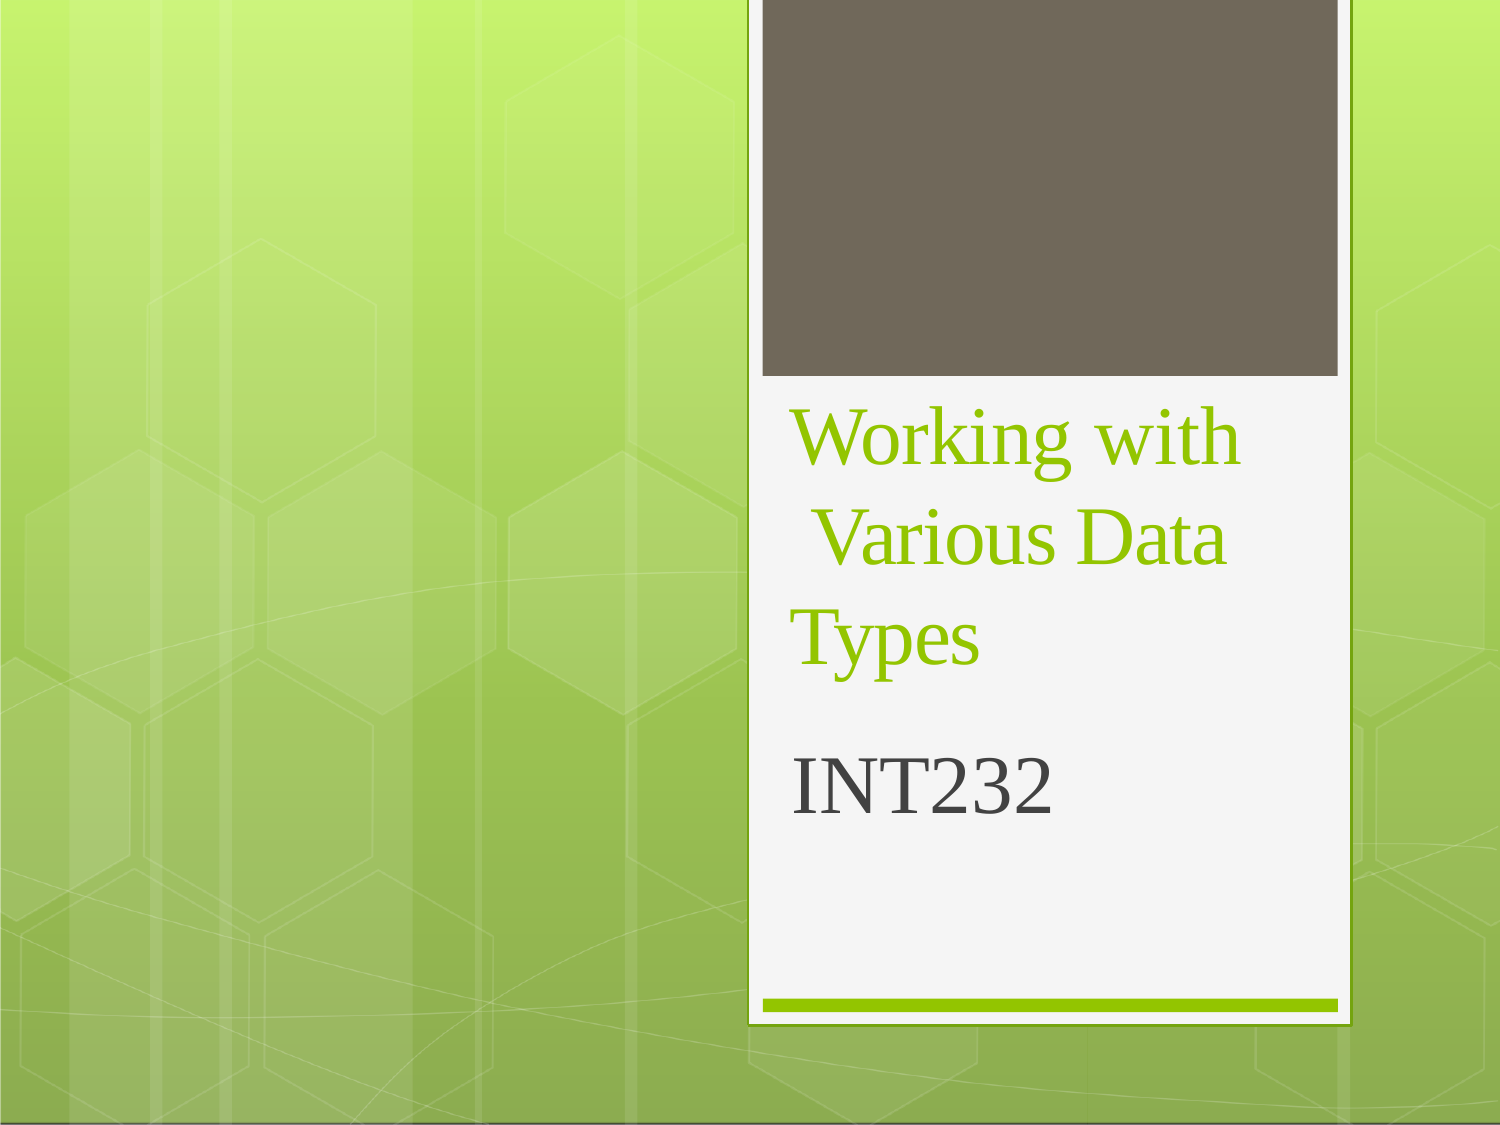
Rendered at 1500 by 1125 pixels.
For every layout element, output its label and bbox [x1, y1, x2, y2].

text_box [0, 0, 1500, 1125]
